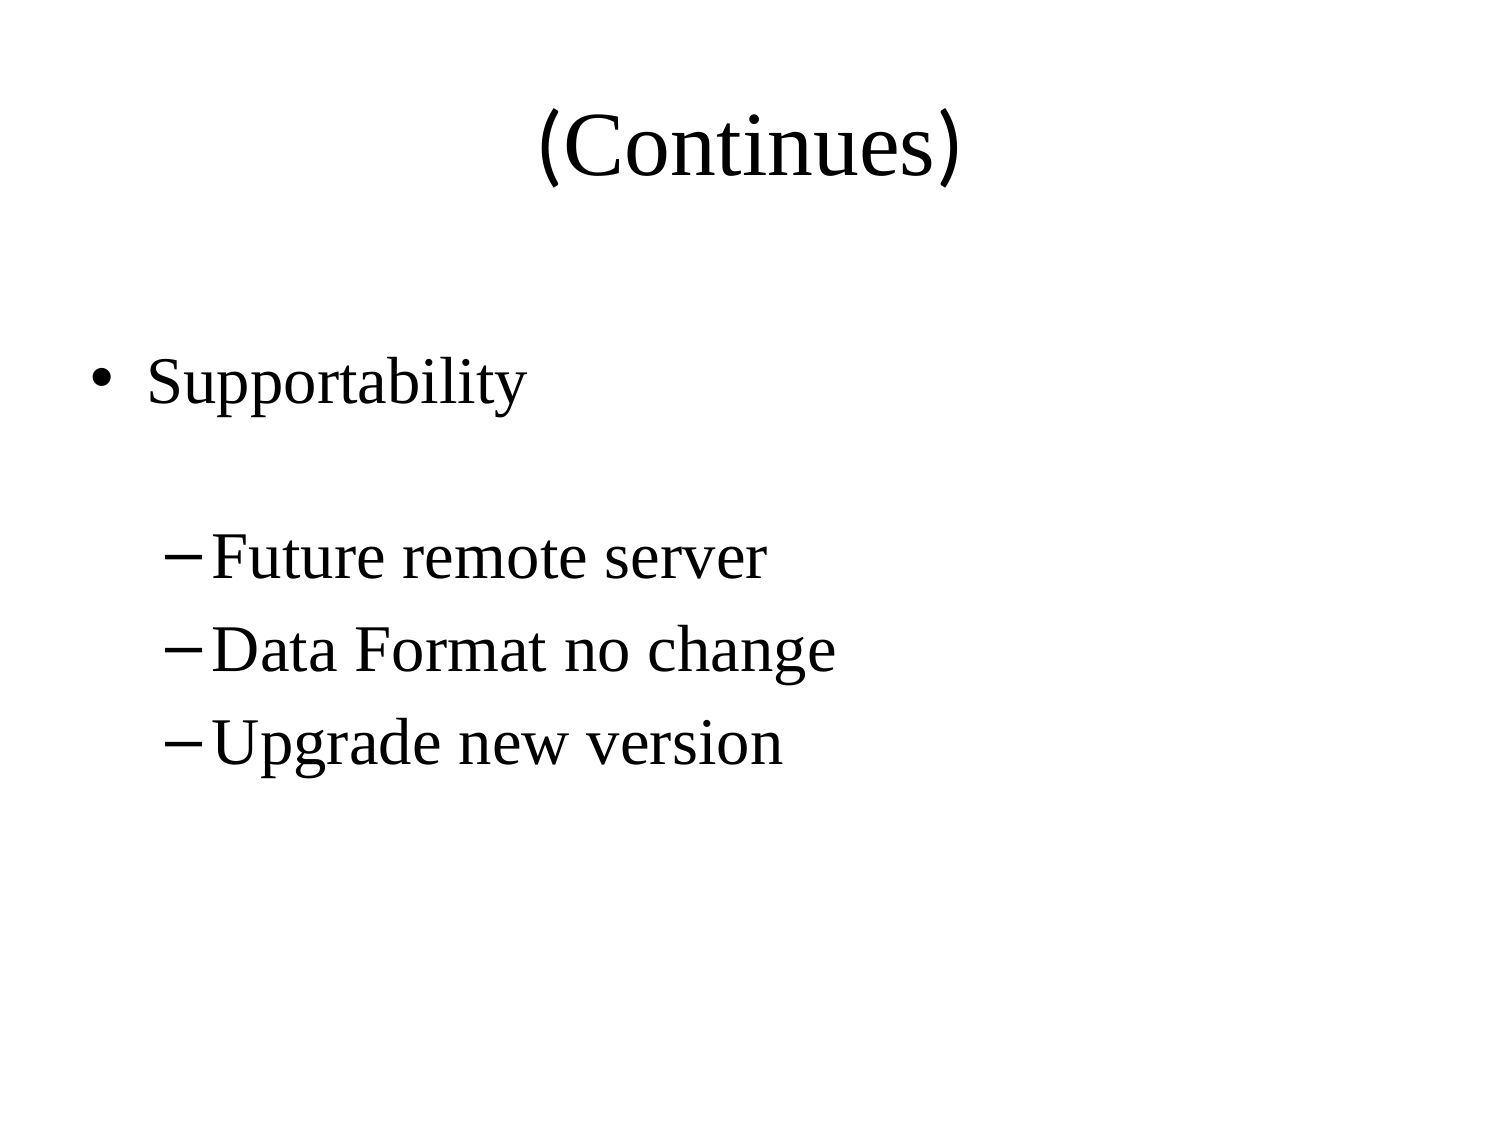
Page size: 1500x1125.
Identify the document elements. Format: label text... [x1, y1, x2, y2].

title (Continues) [75, 45, 1425, 233]
text_box Supportability Future remote server Data Format no change Upgrade new version [74, 235, 1425, 1000]
